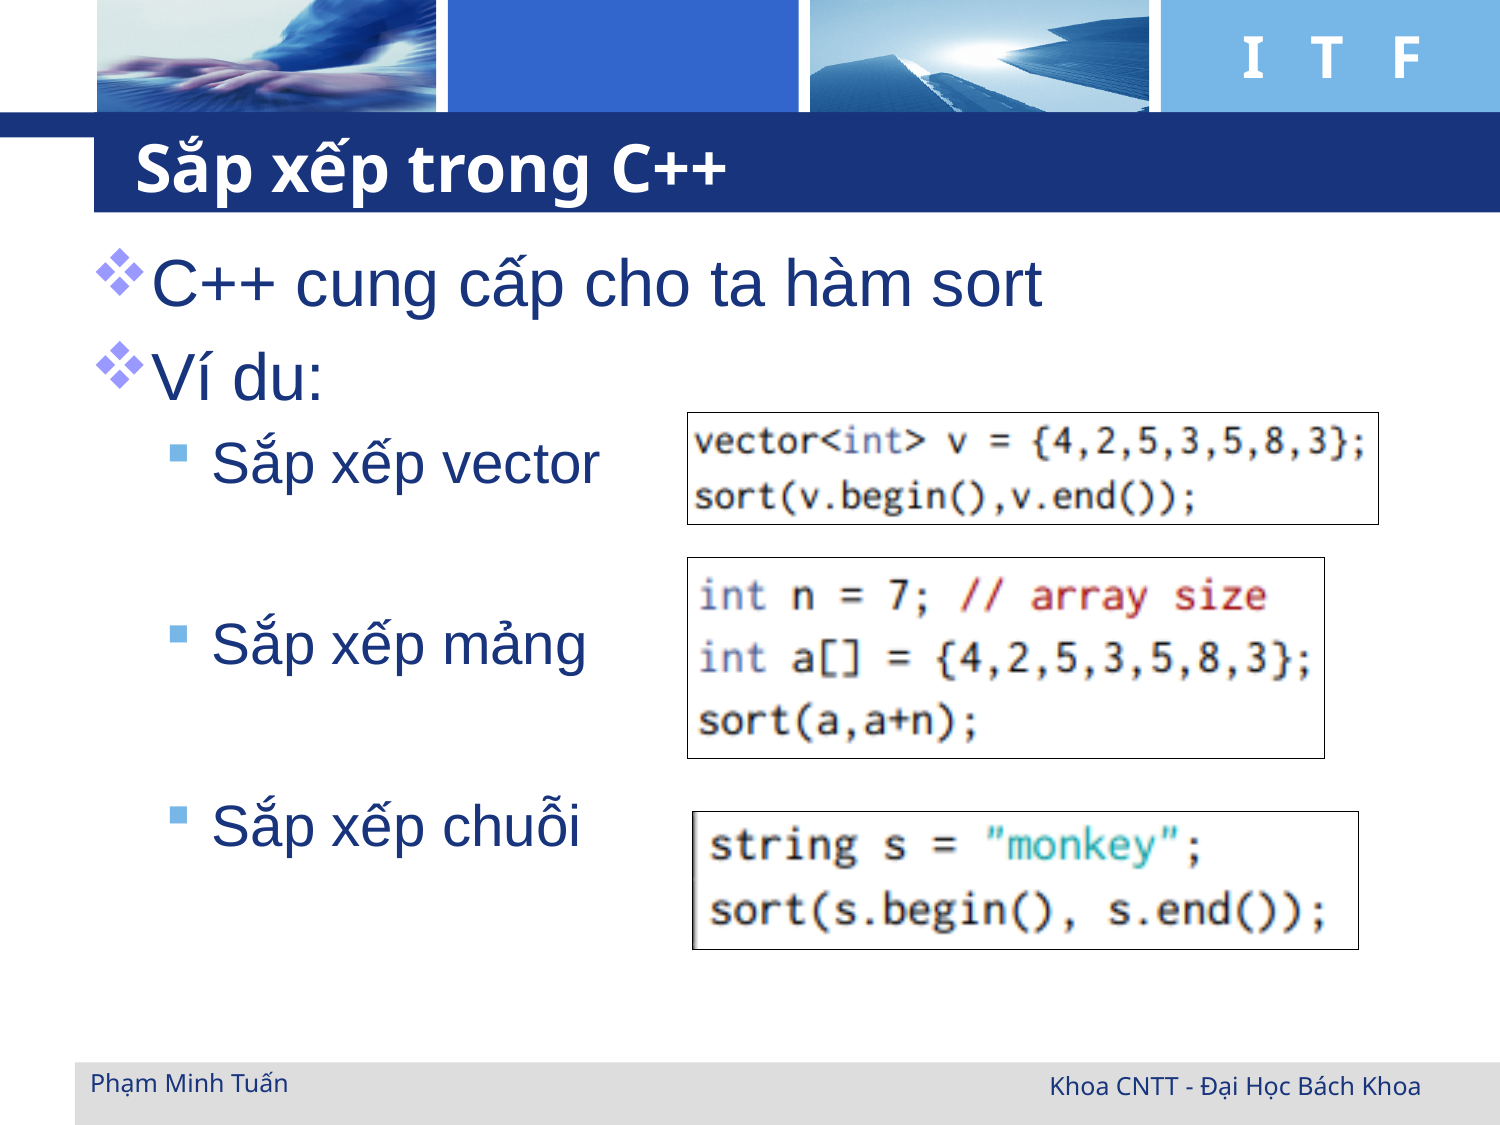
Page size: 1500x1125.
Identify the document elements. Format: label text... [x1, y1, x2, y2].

picture [687, 412, 1379, 526]
picture [692, 811, 1359, 951]
picture [97, 0, 437, 112]
picture [810, 0, 1150, 112]
footer Khoa CNTT - Đại Học Bách Khoa [962, 1062, 1438, 1116]
list C++ cung cấp cho ta hàm sort Ví du: Sắp xếp vector Sắp xếp mảng Sắp xếp chuỗi [75, 232, 1425, 1034]
title Sắp xếp trong C++ [120, 120, 1400, 213]
picture [687, 557, 1326, 759]
slide_number Phạm Minh Tuấn [75, 1059, 425, 1113]
